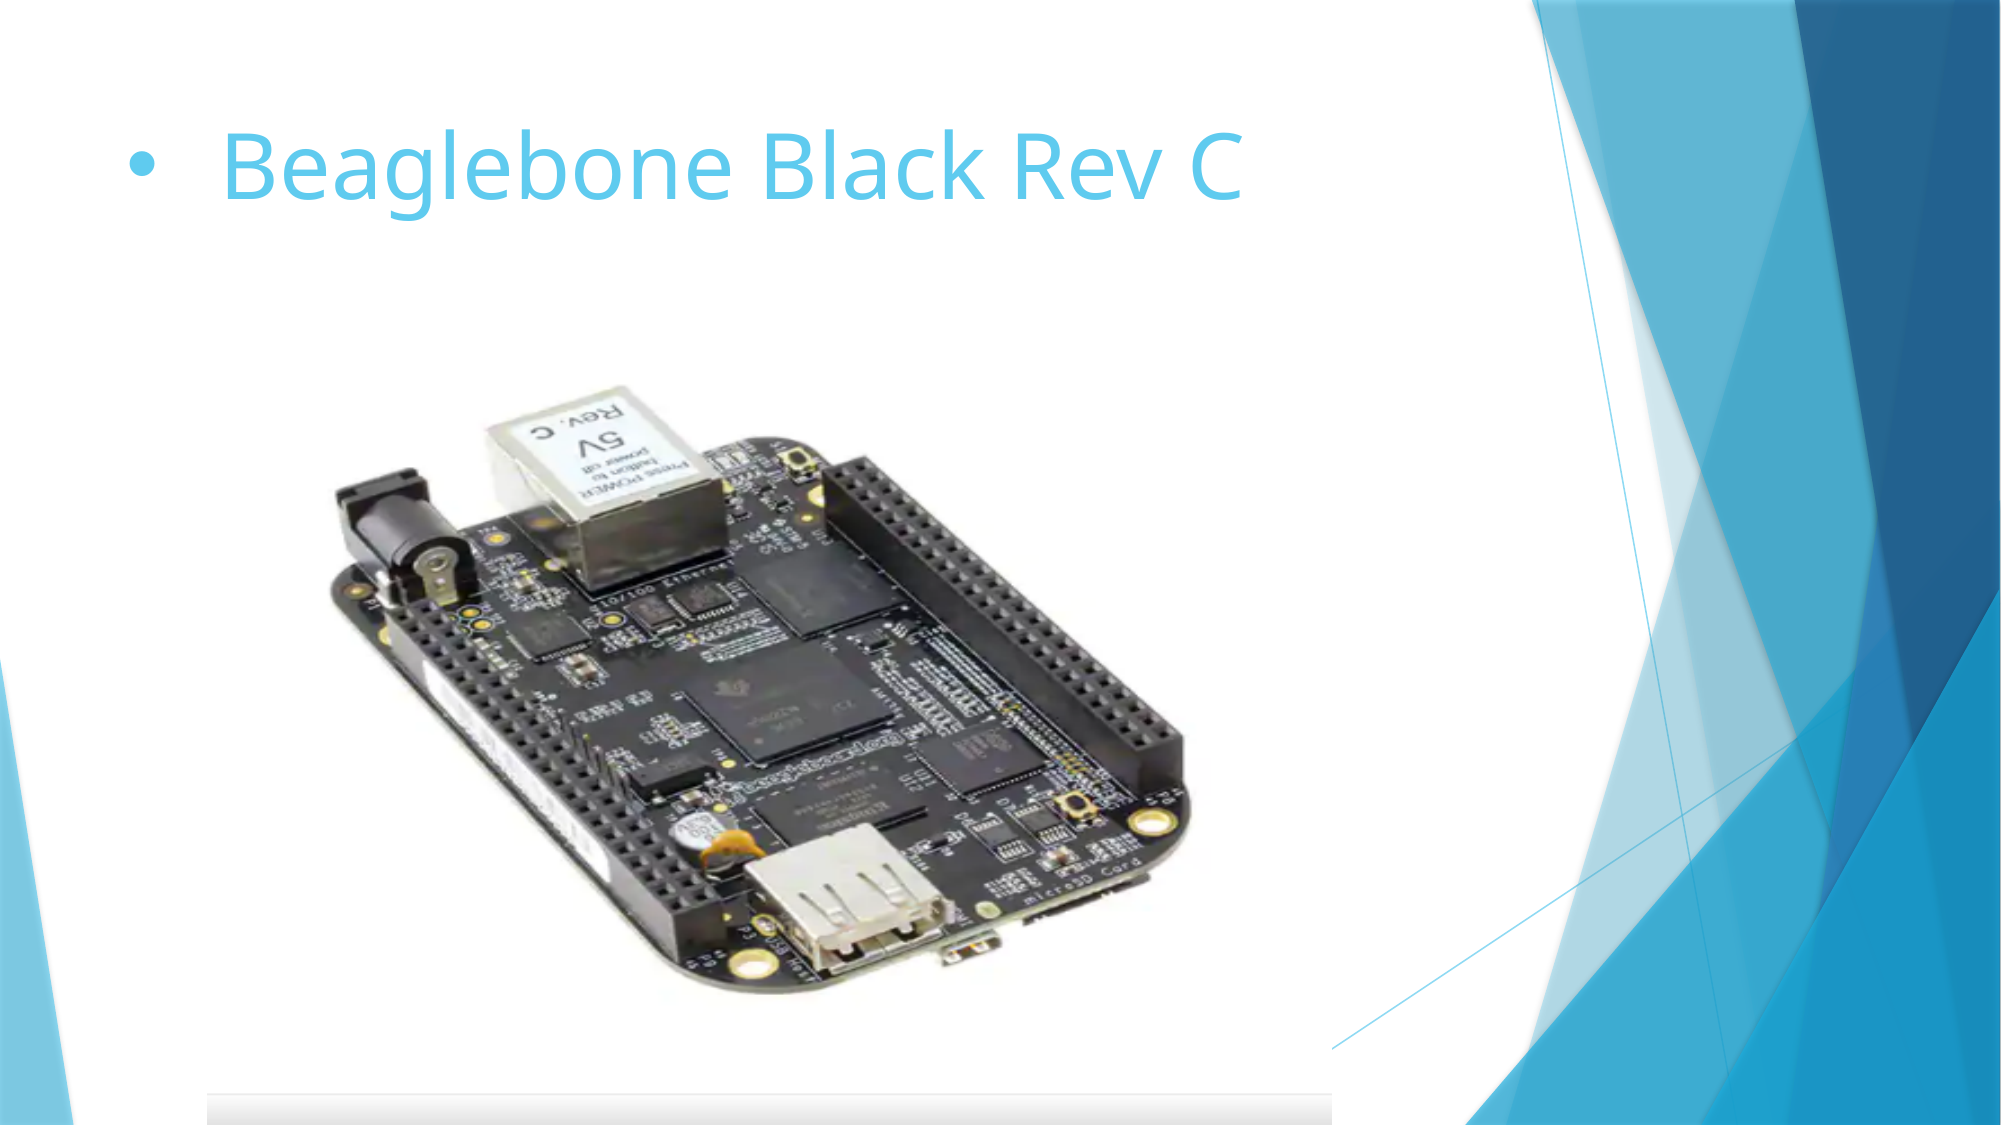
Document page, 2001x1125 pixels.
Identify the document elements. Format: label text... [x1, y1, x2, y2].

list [207, 253, 1332, 1125]
title Beaglebone Black Rev C [111, 99, 1522, 317]
